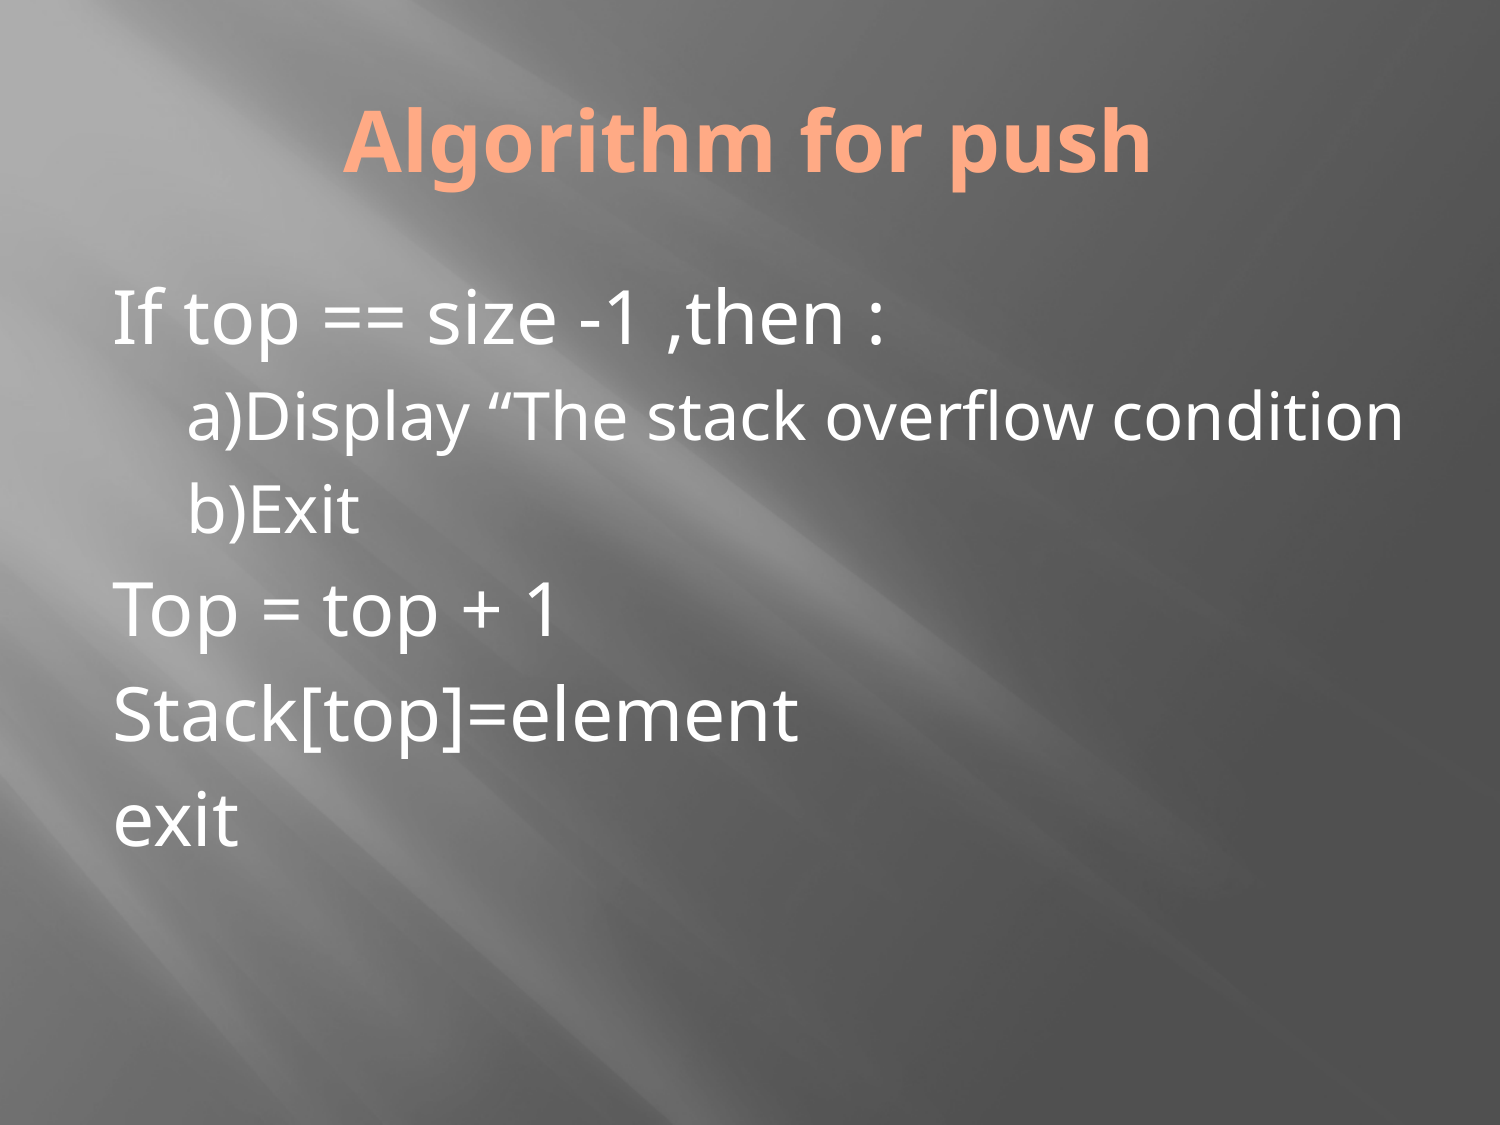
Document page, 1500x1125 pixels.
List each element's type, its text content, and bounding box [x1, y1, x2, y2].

picture [0, 0, 1500, 1125]
text_box If top == size -1 ,then : a)Display “The stack overflow condition b)Exit Top = top + 1 Stack[top]=element exit [75, 262, 1425, 1035]
text_box Algorithm for push [75, 45, 1425, 233]
